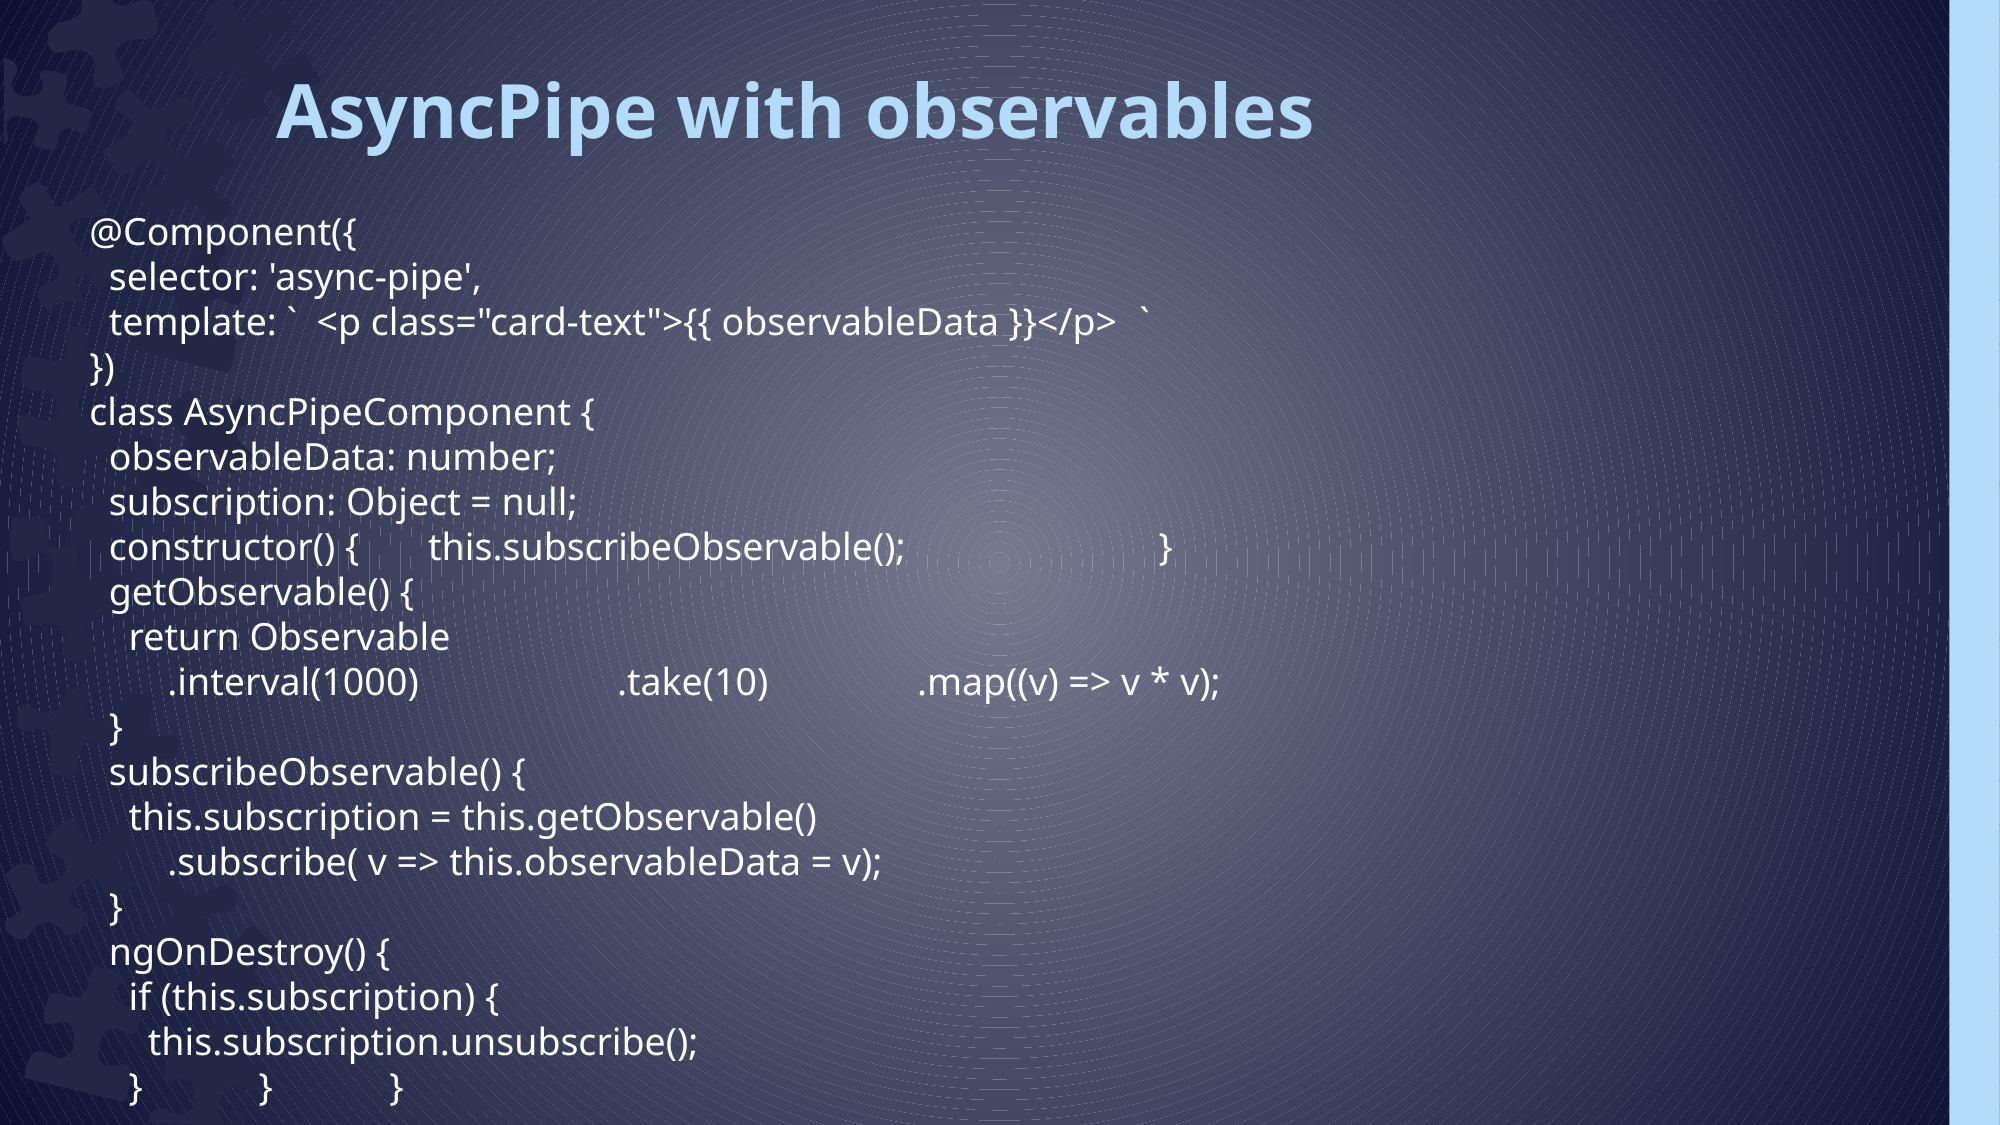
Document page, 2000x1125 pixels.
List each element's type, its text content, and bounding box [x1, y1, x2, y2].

title AsyncPipe with observables [261, 29, 1867, 163]
text_box @Component({ selector: 'async-pipe', template: ` <p class="card-text">{{ observableData }}</p> ` }) class AsyncPipeComponent { observableData: number; subscription: Object = null; constructor() { this.subscribeObservable(); } getObservable() { return Observable .interval(1000) .take(10) .map((v) => v * v); } subscribeObservable() { this.subscription = this.getObservable() .subscribe( v => this.observableData = v); } ngOnDestroy() { if (this.subscription) { this.subscription.unsubscribe(); } } } [74, 201, 1788, 1116]
